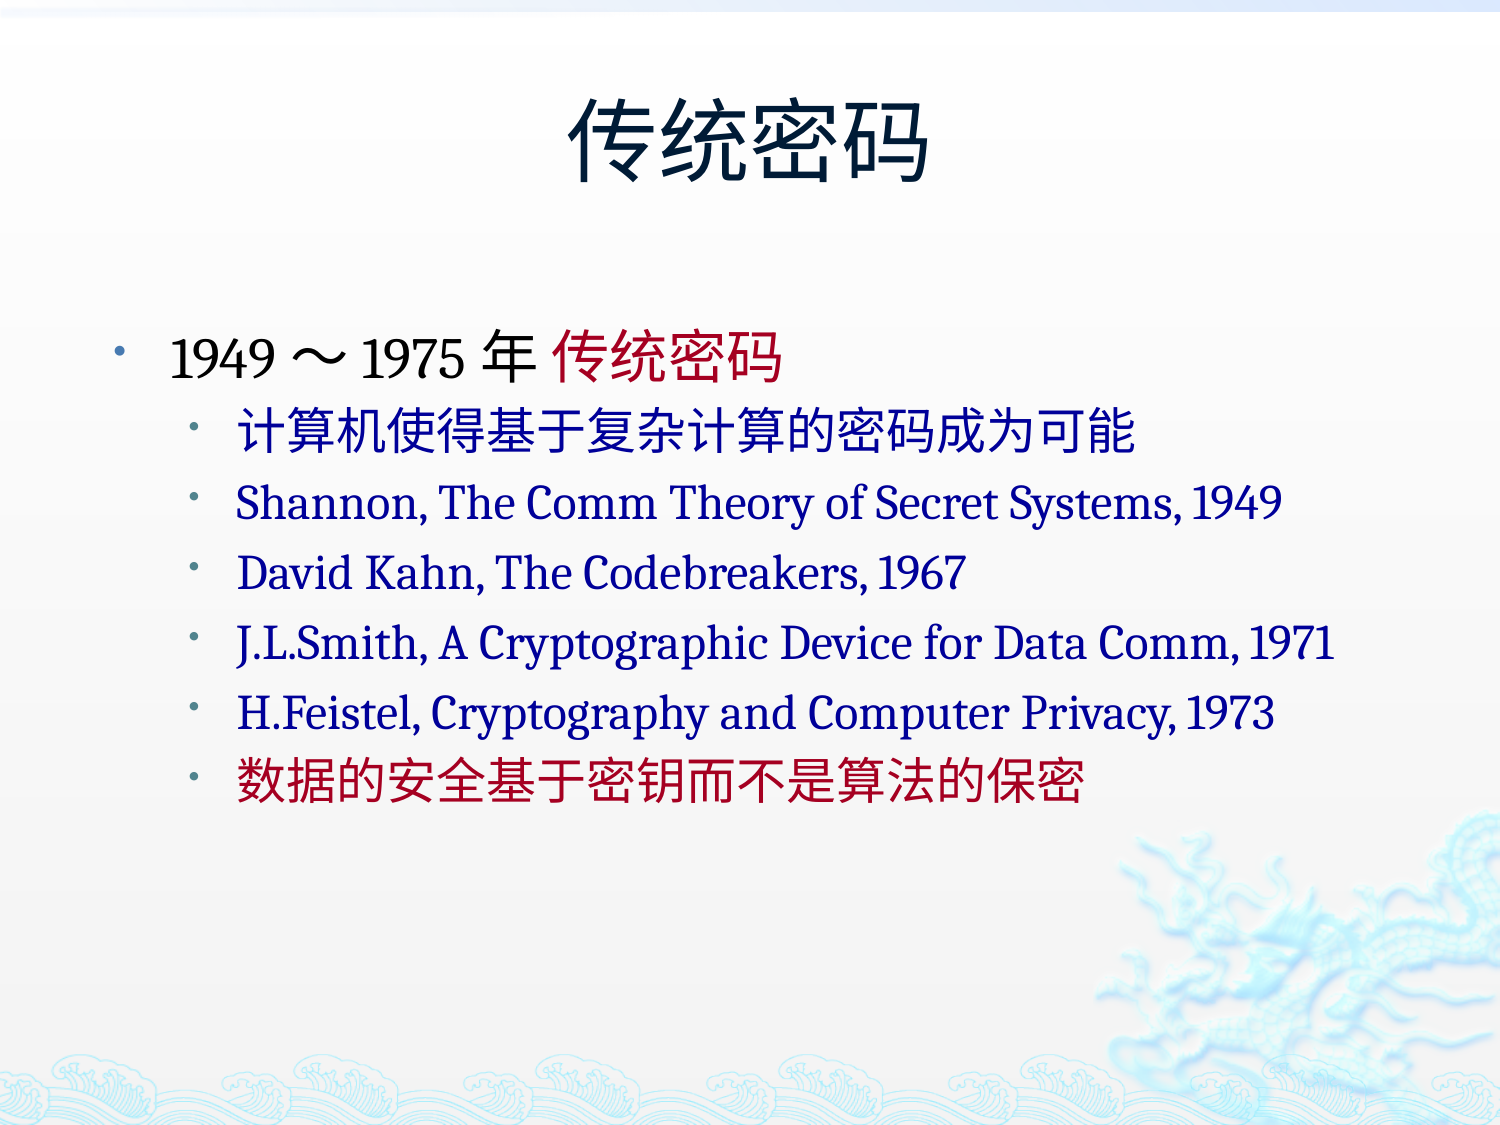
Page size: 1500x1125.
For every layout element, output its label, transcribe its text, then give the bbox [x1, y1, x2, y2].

title 传统密码 [75, 45, 1425, 233]
list 1949～1975年 传统密码 计算机使得基于复杂计算的密码成为可能 Shannon, The Comm Theory of Secret Systems, 1949 David Kahn, The Codebreakers, 1967 J.L.Smith, A Cryptographic Device for Data Comm, 1971 H.Feistel, Cryptography and Computer Privacy, 1973 数据的安全基于密钥而不是算法的保密 [99, 312, 1463, 888]
